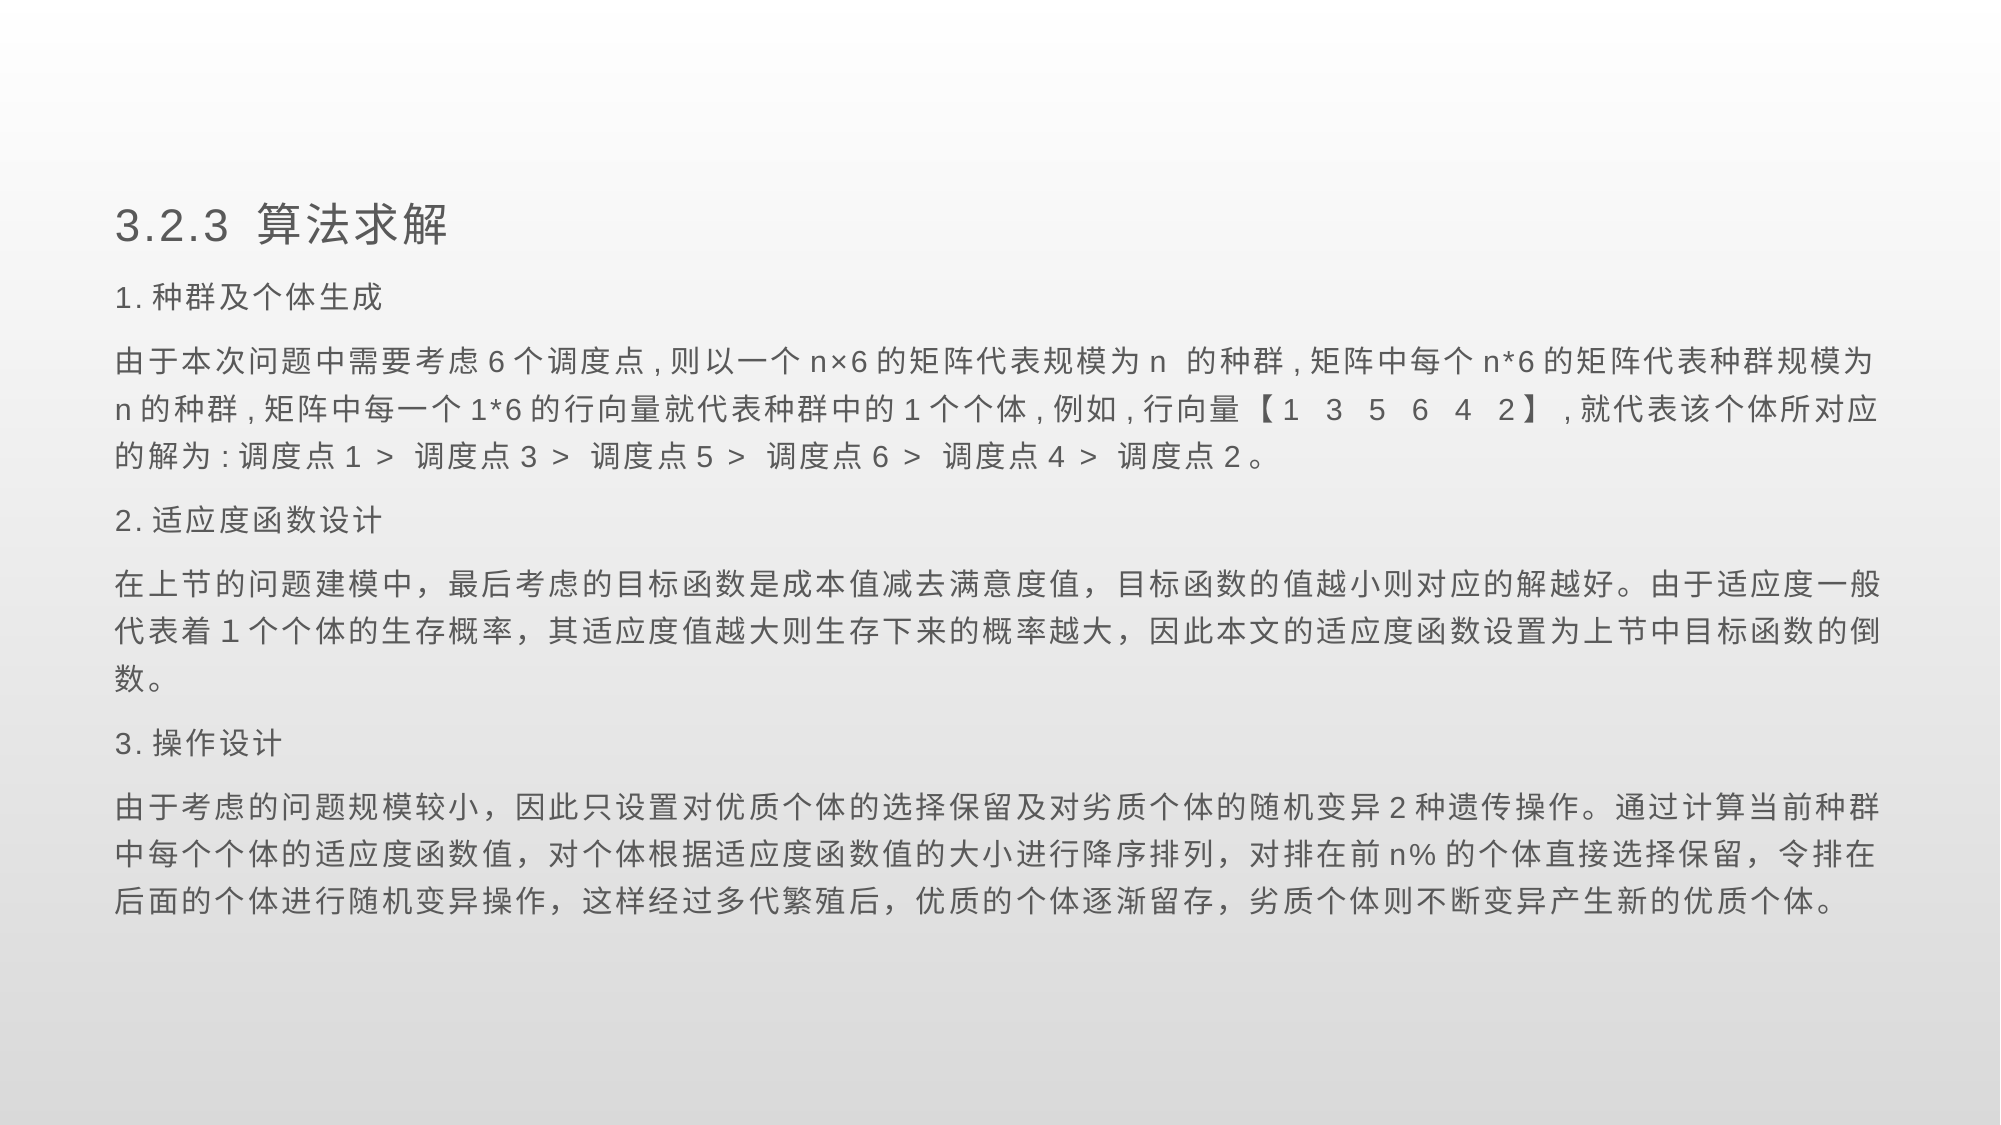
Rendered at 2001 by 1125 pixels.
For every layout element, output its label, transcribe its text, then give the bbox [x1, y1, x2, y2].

list 3.2.3 算法求解 1.种群及个体生成 由于本次问题中需要考虑6个调度点,则以一个n×6的矩阵代表规模为n 的种群,矩阵中每个n*6的矩阵代表种群规模为n的种群,矩阵中每一个1*6的行向量就代表种群中的1个个体,例如,行向量【1 3 5 6 4 2】,就代表该个体所对应的解为:调度点1 > 调度点3 > 调度点5 > 调度点6 > 调度点4 > 调度点2｡ 2.适应度函数设计 在上节的问题建模中，最后考虑的目标函数是成本值减去满意度值，目标函数的值越小则对应的解越好。由于适应度一般代表着１个个体的生存概率，其适应度值越大则生存下来的概率越大，因此本文的适应度函数设置为上节中目标函数的倒数。 3.操作设计 由于考虑的问题规模较小，因此只设置对优质个体的选择保留及对劣质个体的随机变异2种遗传操作。通过计算当前种群中每个个体的适应度函数值，对个体根据适应度函数值的大小进行降序排列，对排在前n%的个体直接选择保留，令排在后面的个体进行随机变异操作，这样经过多代繁殖后，优质的个体逐渐留存，劣质个体则不断变异产生新的优质个体。 [100, 172, 1900, 953]
